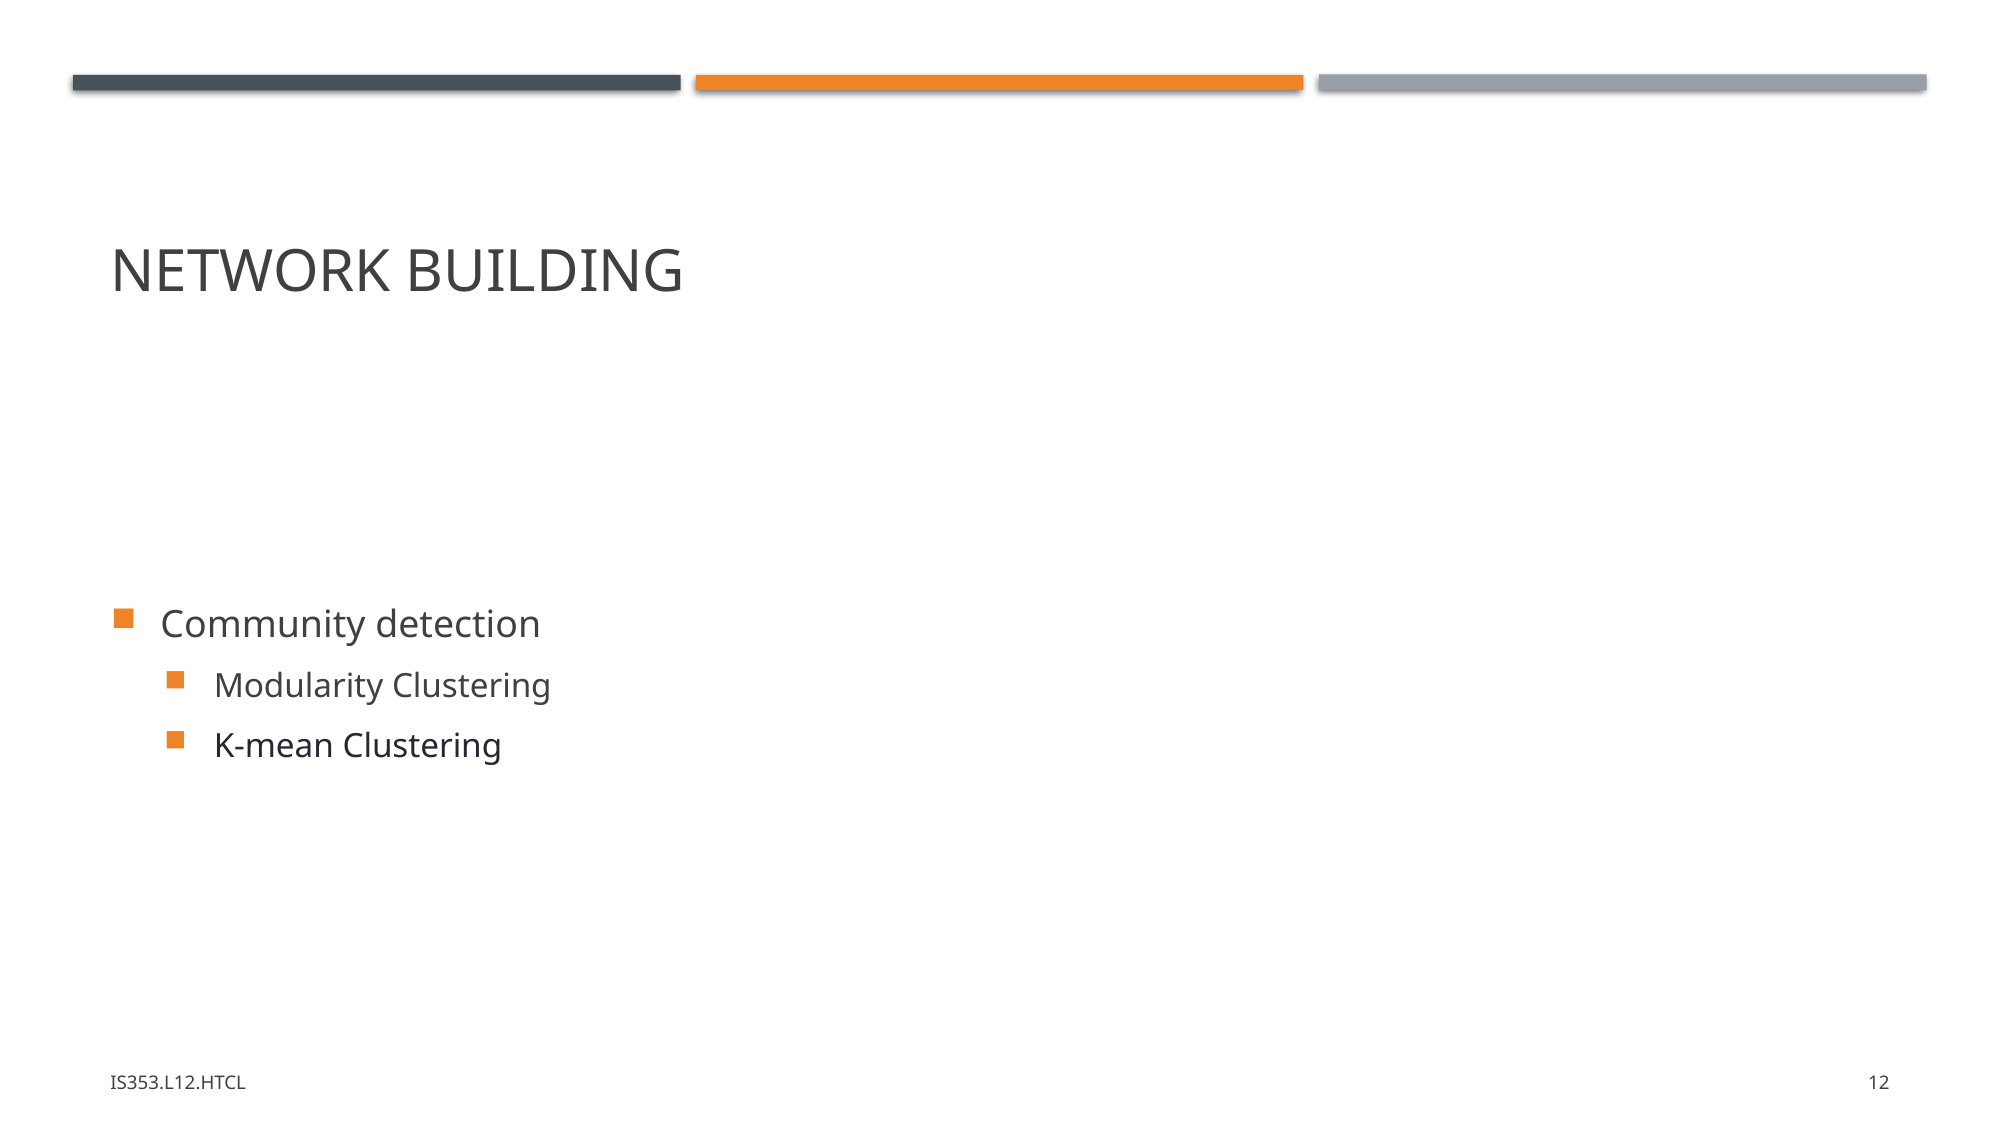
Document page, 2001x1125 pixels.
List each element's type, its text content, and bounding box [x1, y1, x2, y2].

footer IS353.L12.HTCL [95, 1053, 1230, 1114]
slide_number 12 [1732, 1053, 1905, 1114]
list Community detection Modularity Clustering K-mean Clustering [95, 383, 1905, 981]
title Network building [95, 115, 1905, 311]
